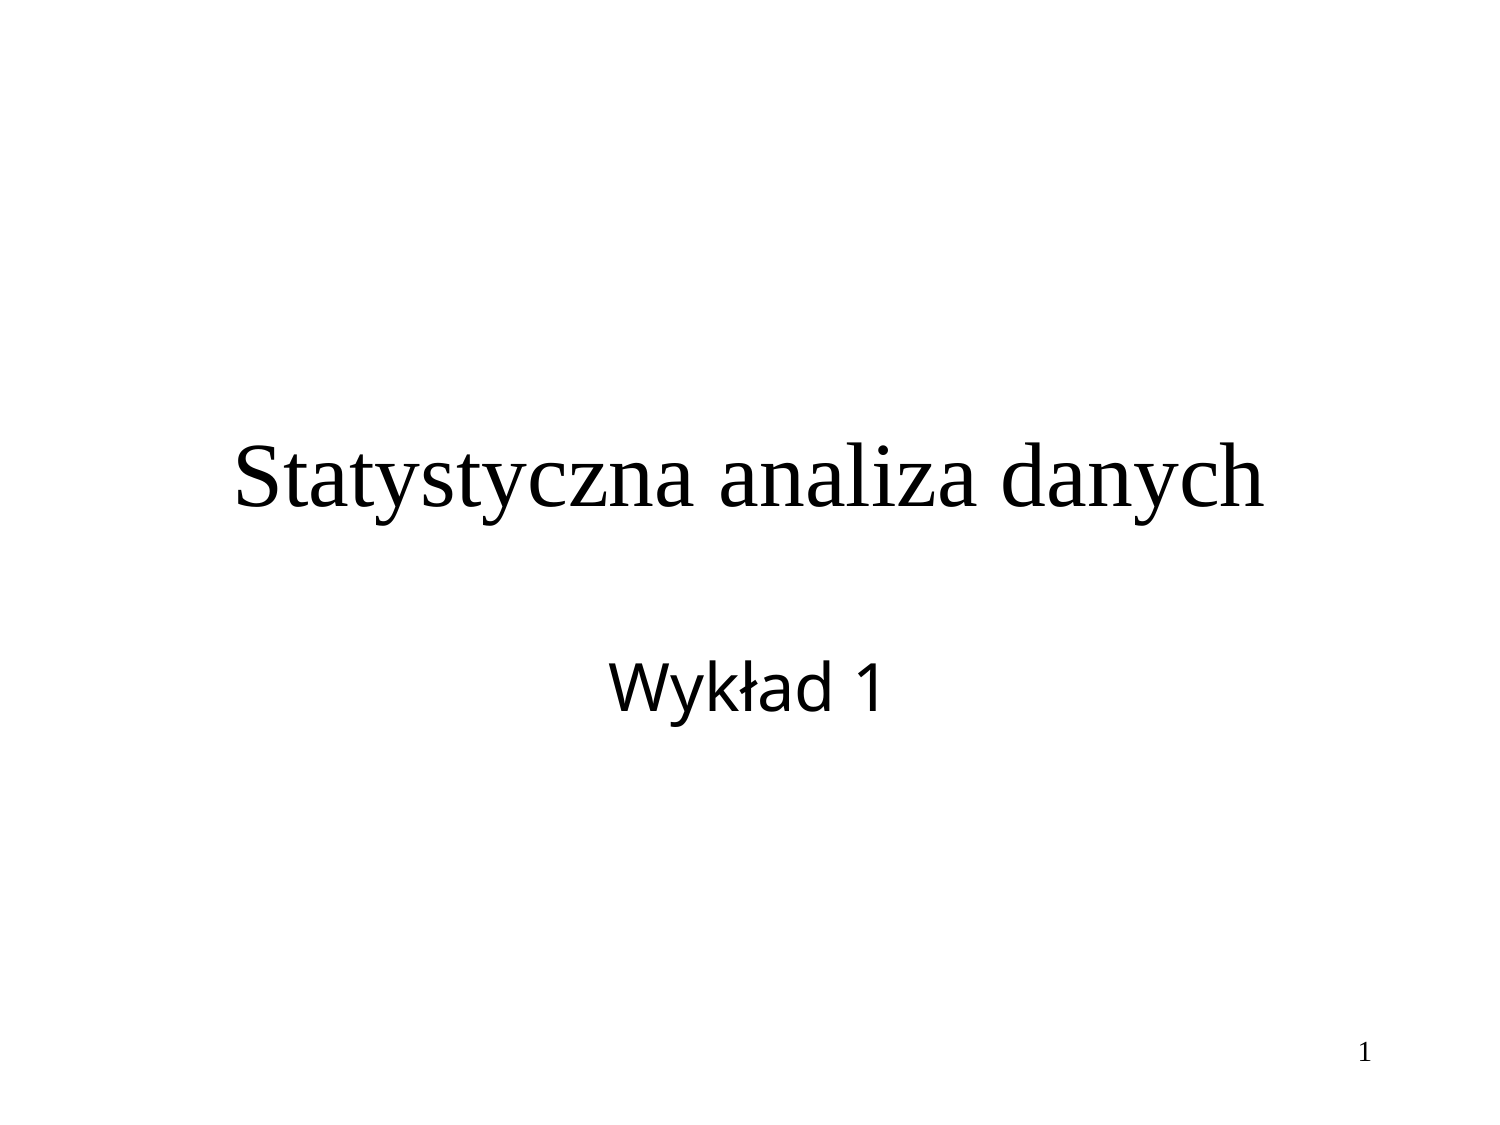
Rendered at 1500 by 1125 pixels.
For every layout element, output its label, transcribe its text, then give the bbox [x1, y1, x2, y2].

subtitle Wykład 1 [224, 637, 1276, 926]
slide_number 1 [1074, 1024, 1388, 1101]
title Statystyczna analiza danych [112, 349, 1388, 591]
